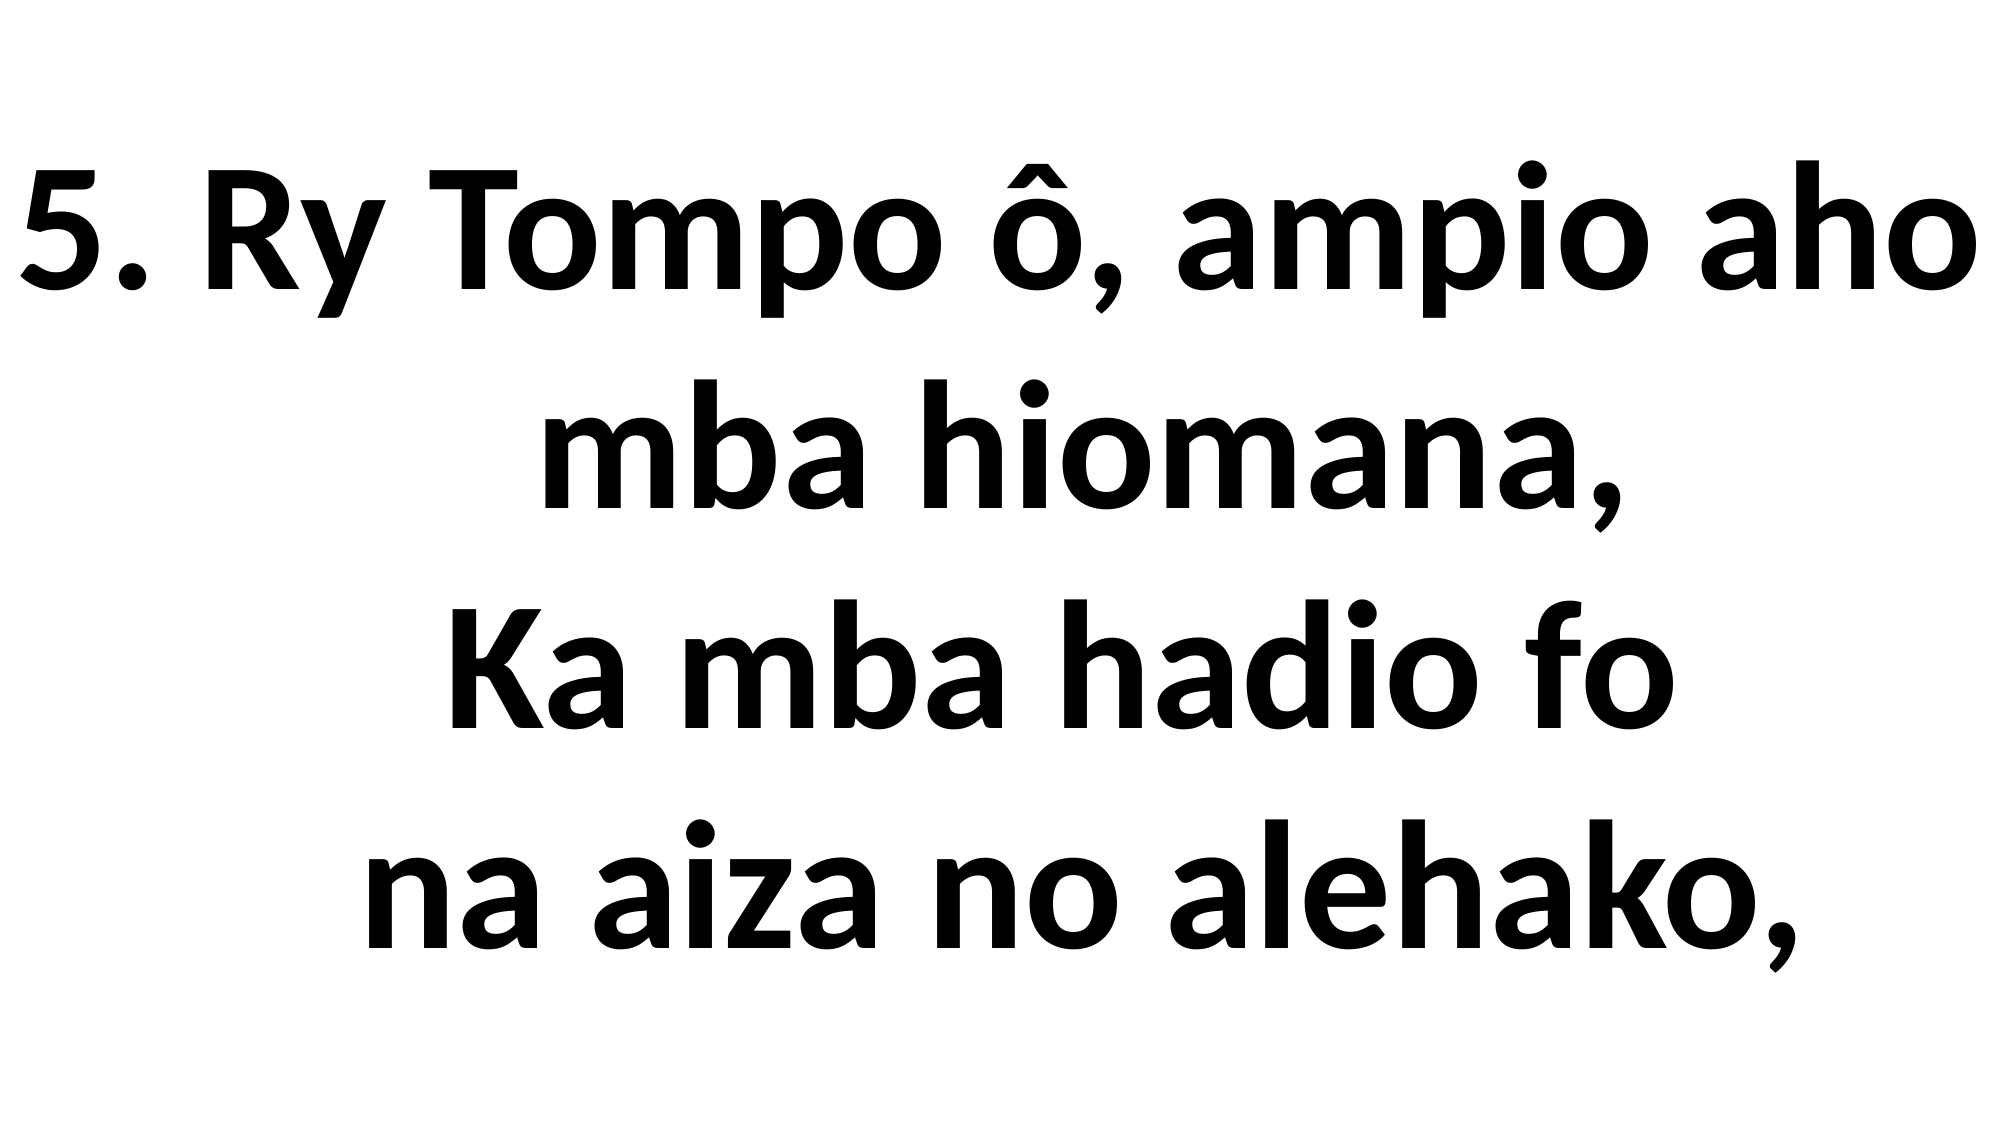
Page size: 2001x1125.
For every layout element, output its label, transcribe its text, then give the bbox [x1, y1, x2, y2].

text_box 5. Ry Tompo ô, ampio aho mba hiomana, Ka mba hadio fo na aiza no alehako, [0, 98, 2000, 993]
